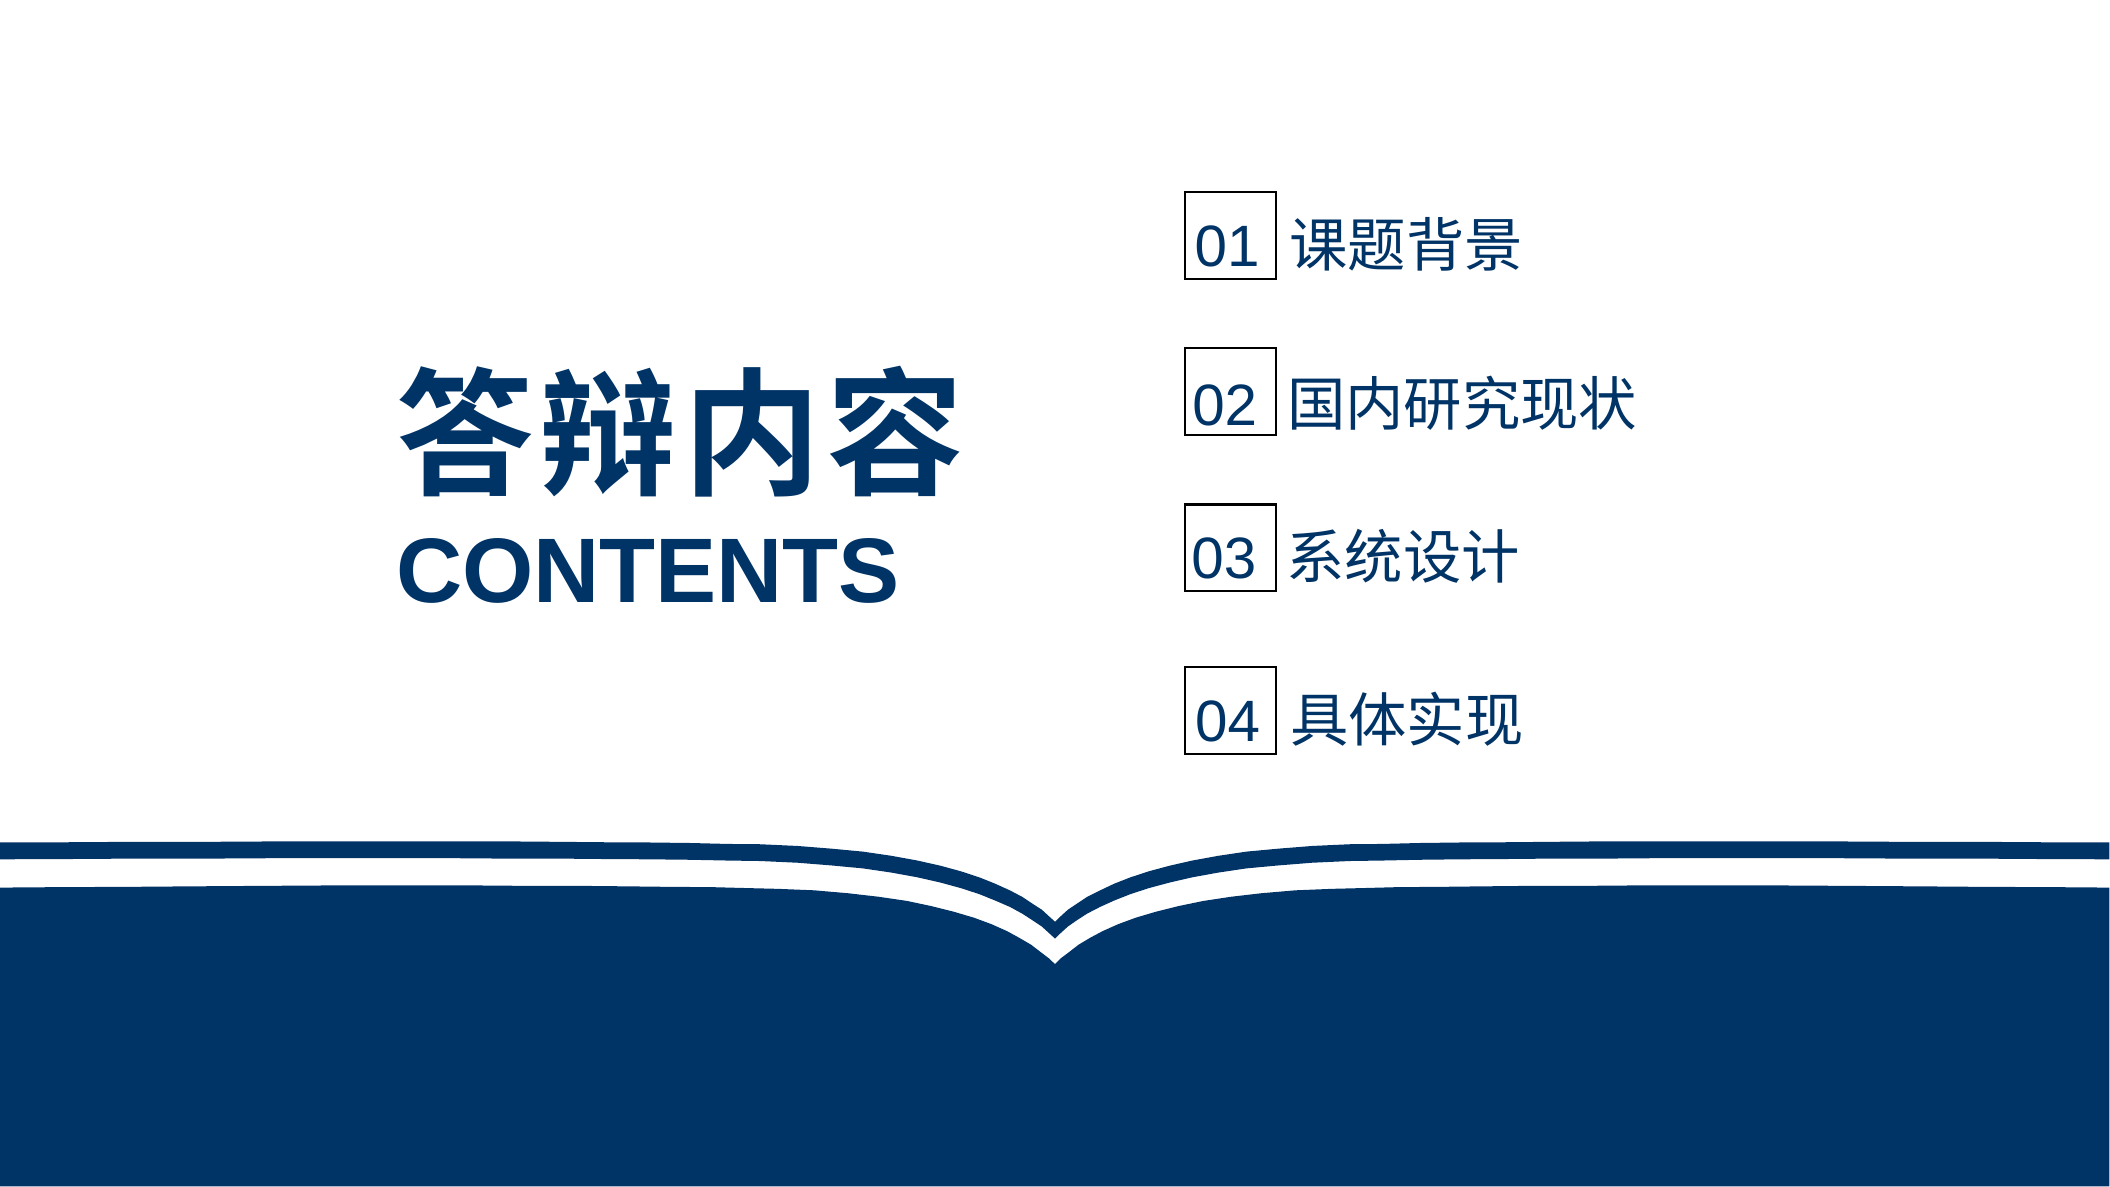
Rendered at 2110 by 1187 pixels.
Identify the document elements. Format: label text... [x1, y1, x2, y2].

text_box CONTENTS [381, 481, 931, 629]
text_box 答辩内容 [381, 306, 1055, 519]
text_box [1184, 347, 1277, 436]
text_box [0, 885, 2110, 1187]
text_box 04 具体实现 [1180, 662, 1539, 761]
text_box [0, 841, 2110, 939]
text_box 03 系统设计 [1176, 498, 1535, 598]
text_box [1184, 191, 1277, 280]
text_box [1184, 666, 1277, 755]
text_box 02 国内研究现状 [1177, 345, 1652, 444]
text_box 01 课题背景 [1179, 187, 1538, 286]
text_box [1184, 503, 1277, 592]
